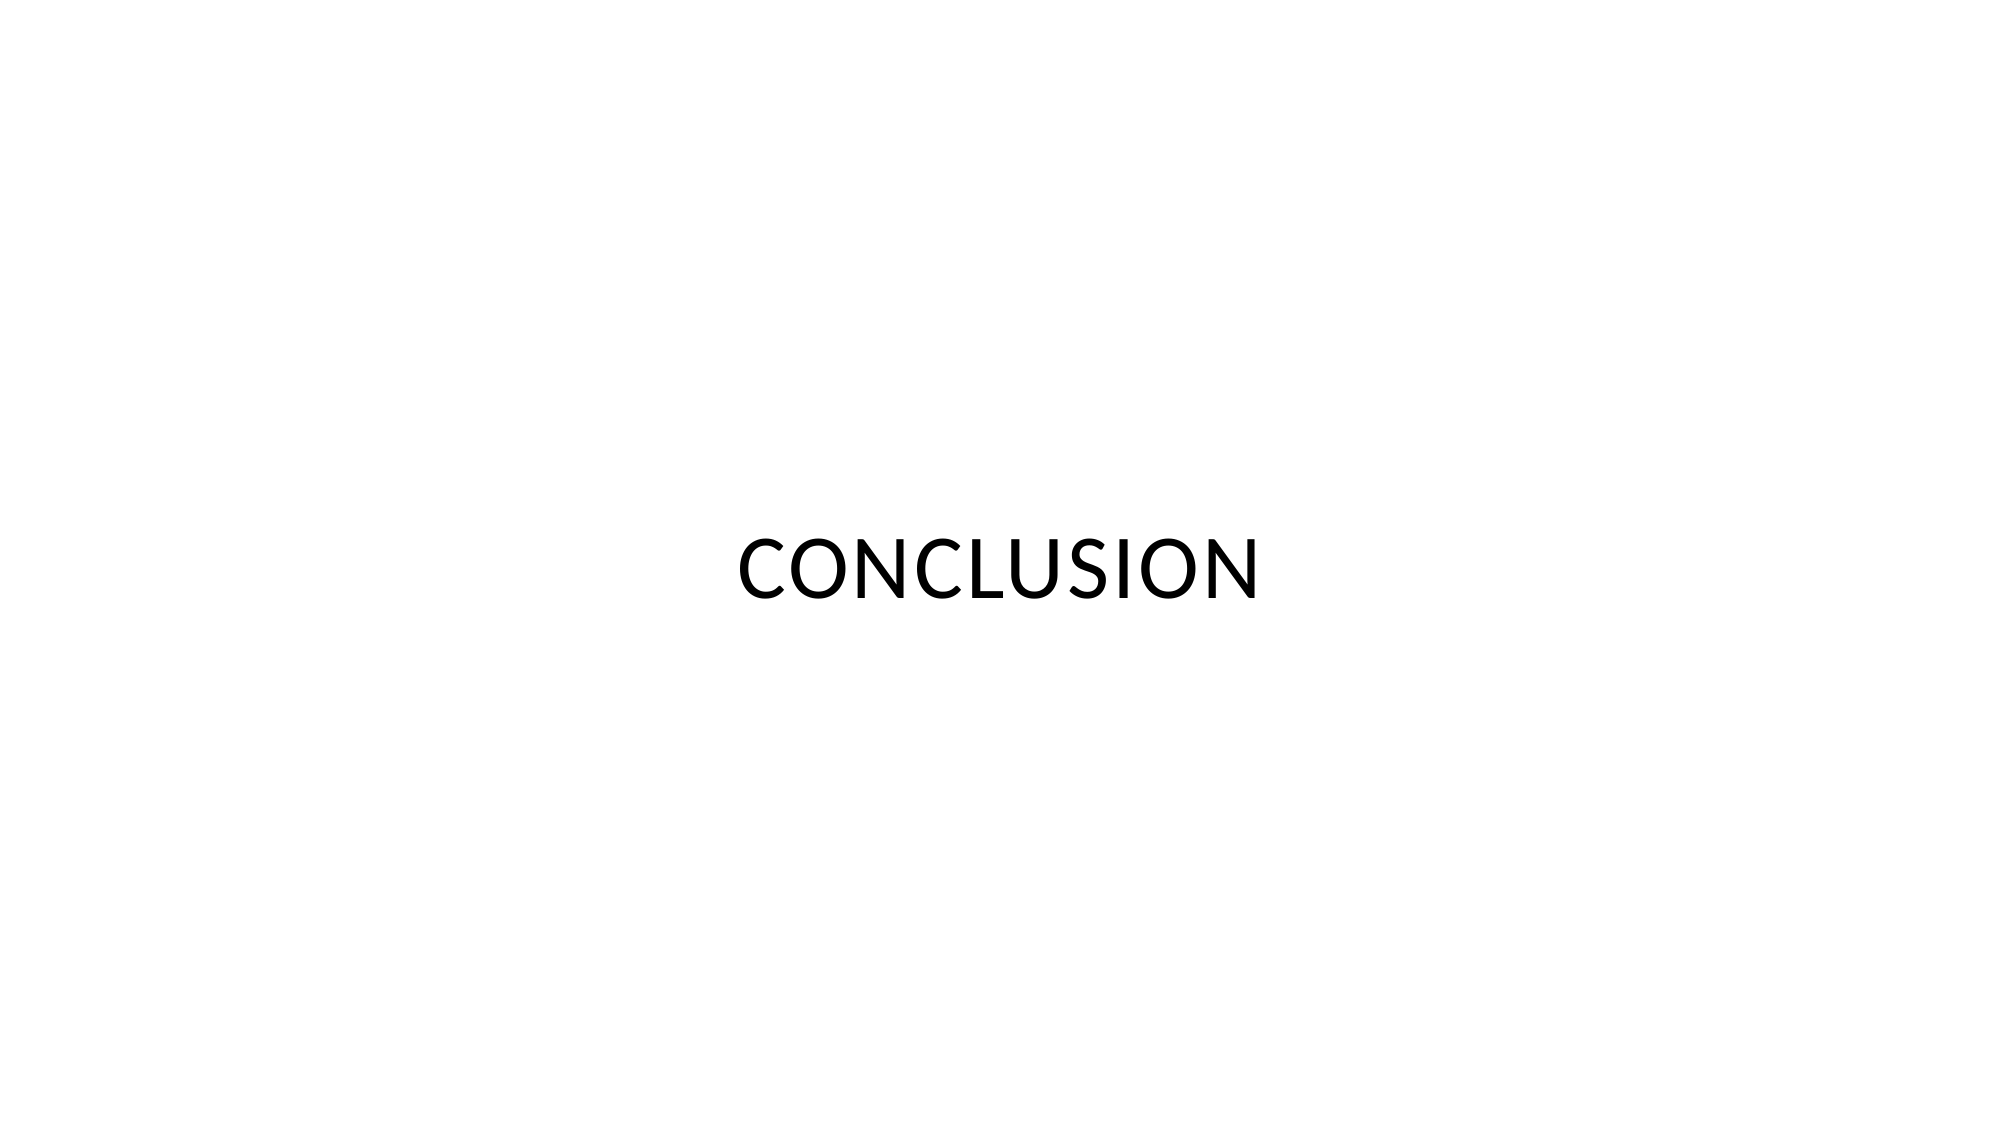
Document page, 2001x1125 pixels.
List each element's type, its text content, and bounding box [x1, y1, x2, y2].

text_box CONCLUSION [216, 499, 1784, 625]
